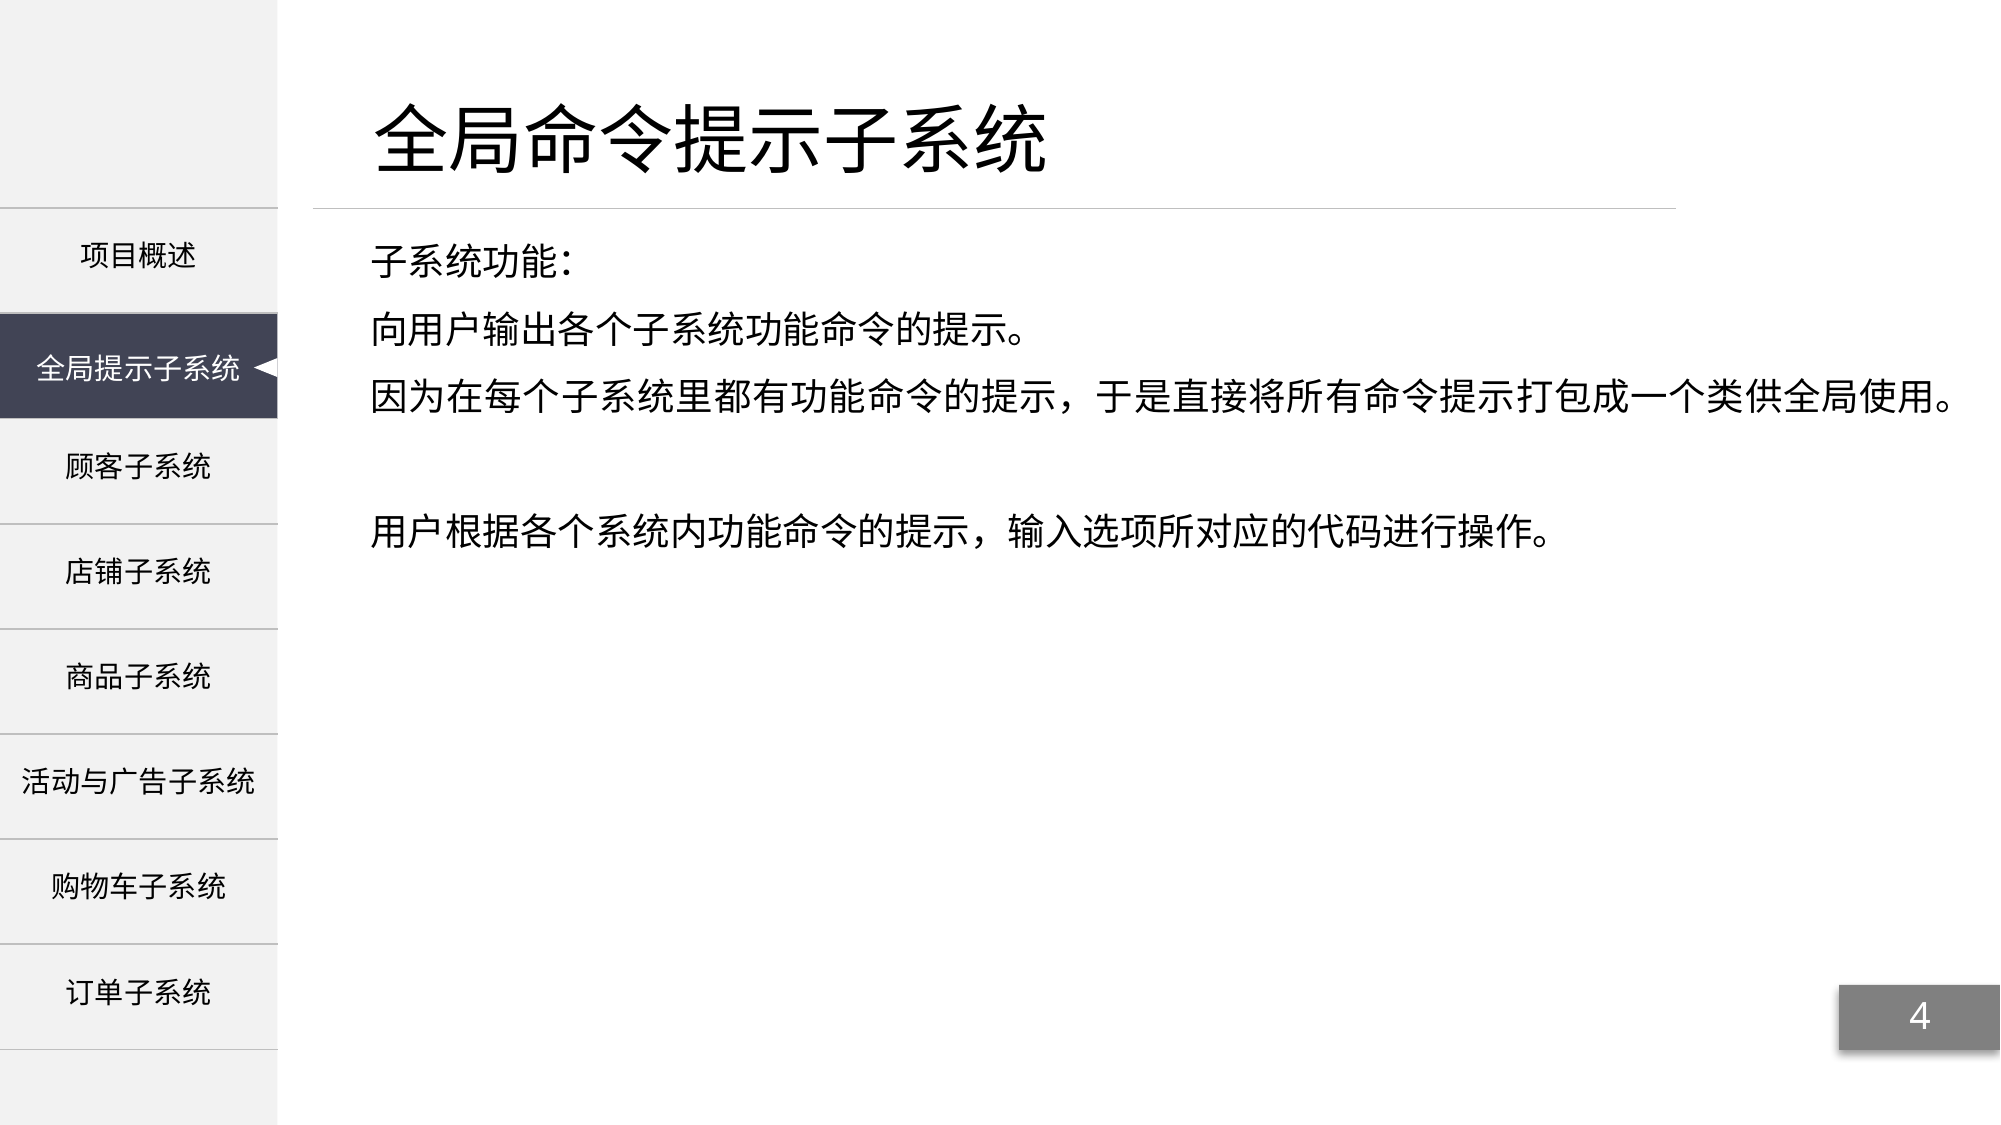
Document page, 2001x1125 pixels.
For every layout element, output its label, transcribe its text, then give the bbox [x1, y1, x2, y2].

slide_number 4 [1838, 984, 2000, 1051]
text_box 子系统功能： 向用户输出各个子系统功能命令的提示。 因为在每个子系统里都有功能命令的提示，于是直接将所有命令提示打包成一个类供全局使用。 用户根据各个系统内功能命令的提示，输入选项所对应的代码进行操作。 [362, 208, 1945, 561]
